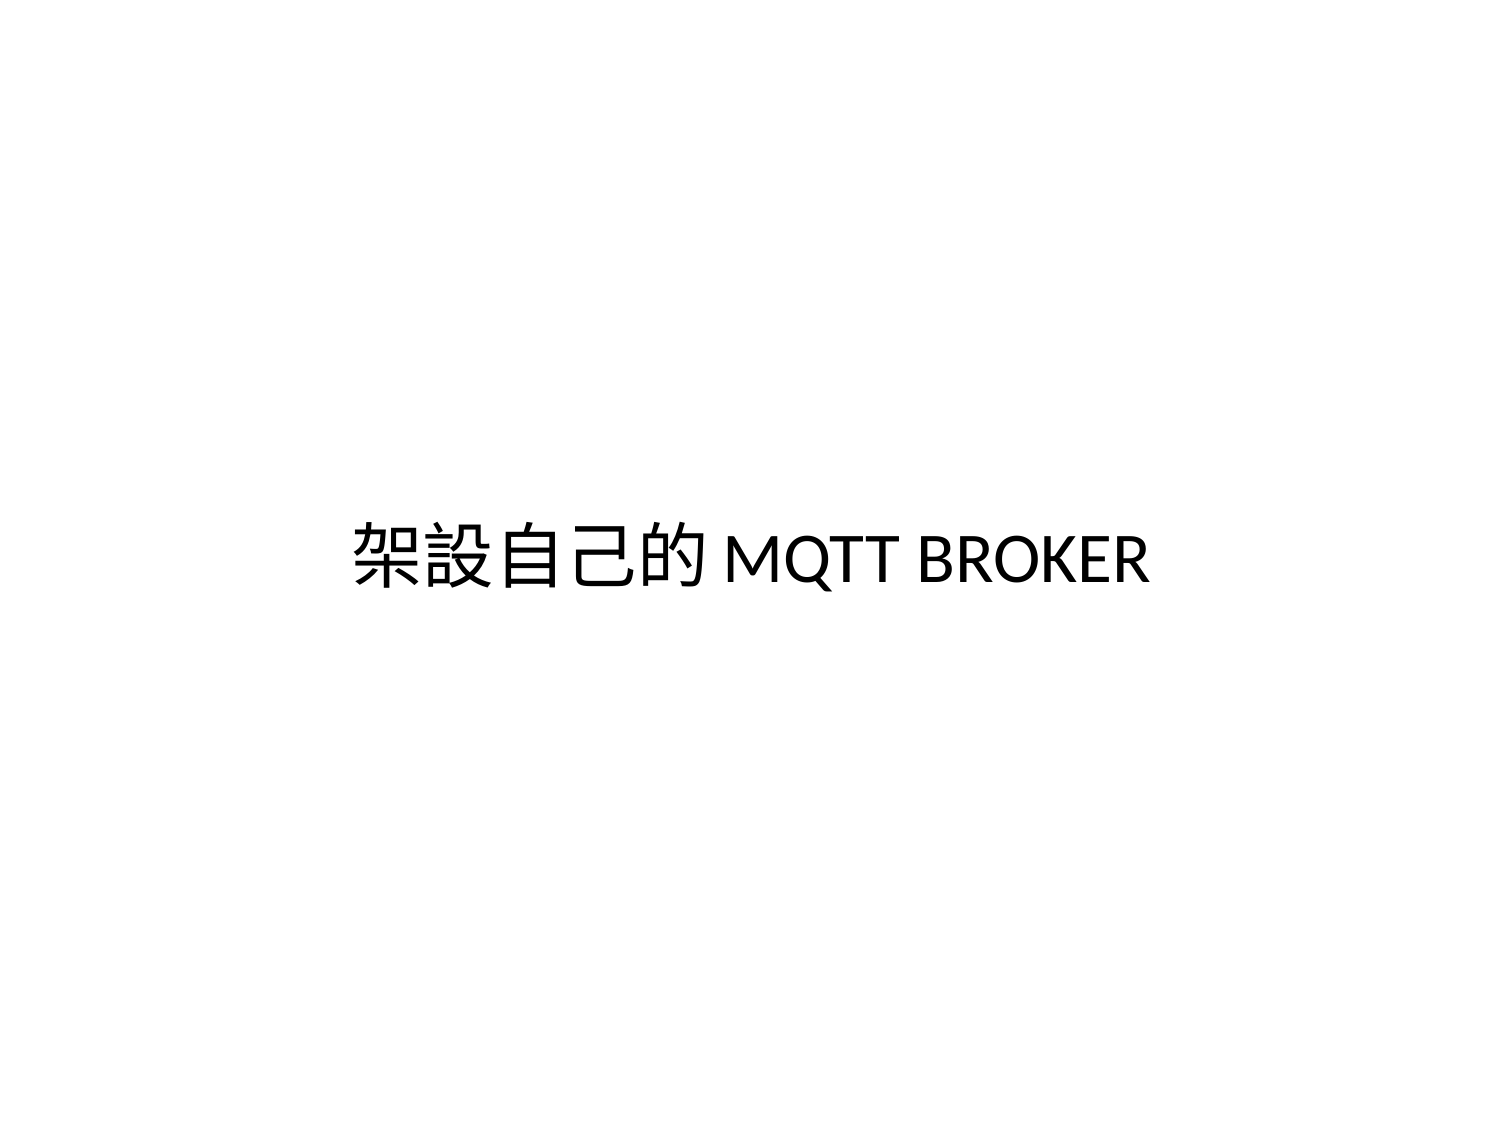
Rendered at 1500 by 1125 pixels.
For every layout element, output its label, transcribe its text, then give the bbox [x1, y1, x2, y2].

title 架設自己的MQTT BROKER [76, 503, 1427, 691]
